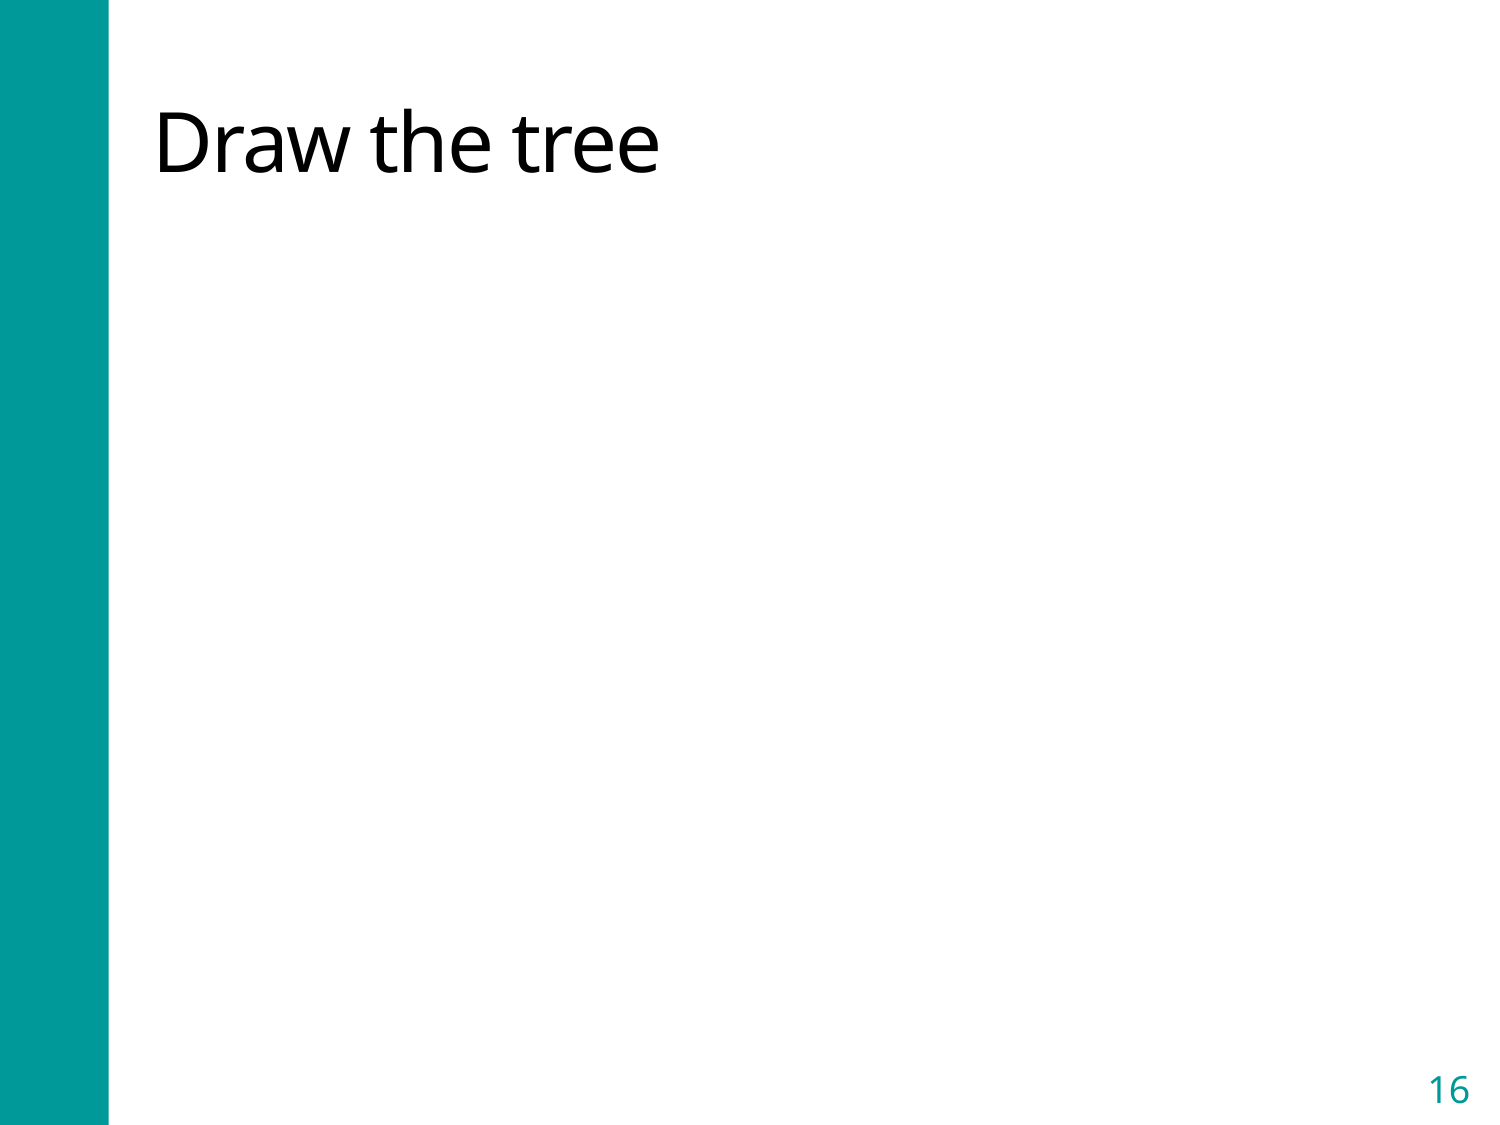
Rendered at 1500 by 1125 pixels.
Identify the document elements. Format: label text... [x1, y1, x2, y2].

title Draw the tree [137, 45, 1388, 233]
slide_number 16 [1402, 1057, 1496, 1125]
